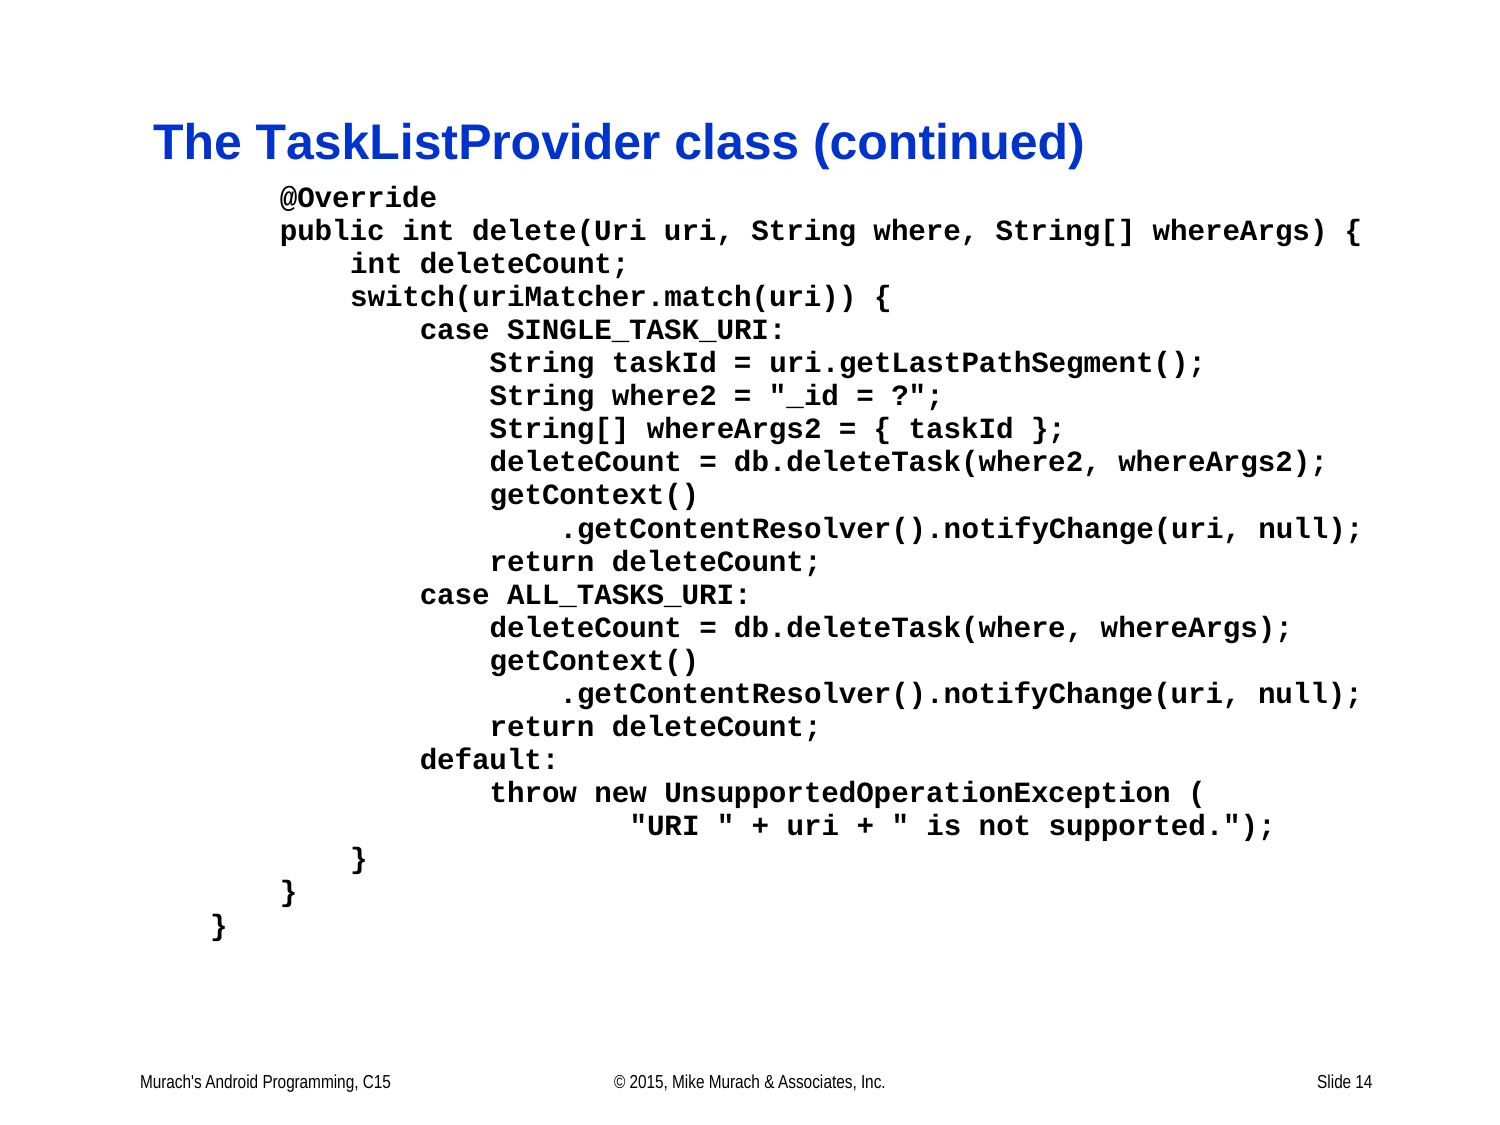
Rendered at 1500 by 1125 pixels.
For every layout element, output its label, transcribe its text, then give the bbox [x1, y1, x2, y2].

footer © 2015, Mike Murach & Associates, Inc. [474, 1025, 1025, 1100]
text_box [152, 112, 1381, 993]
slide_number Slide 14 [1074, 1025, 1388, 1100]
slide_number Murach's Android Programming, C15 [125, 1025, 450, 1100]
